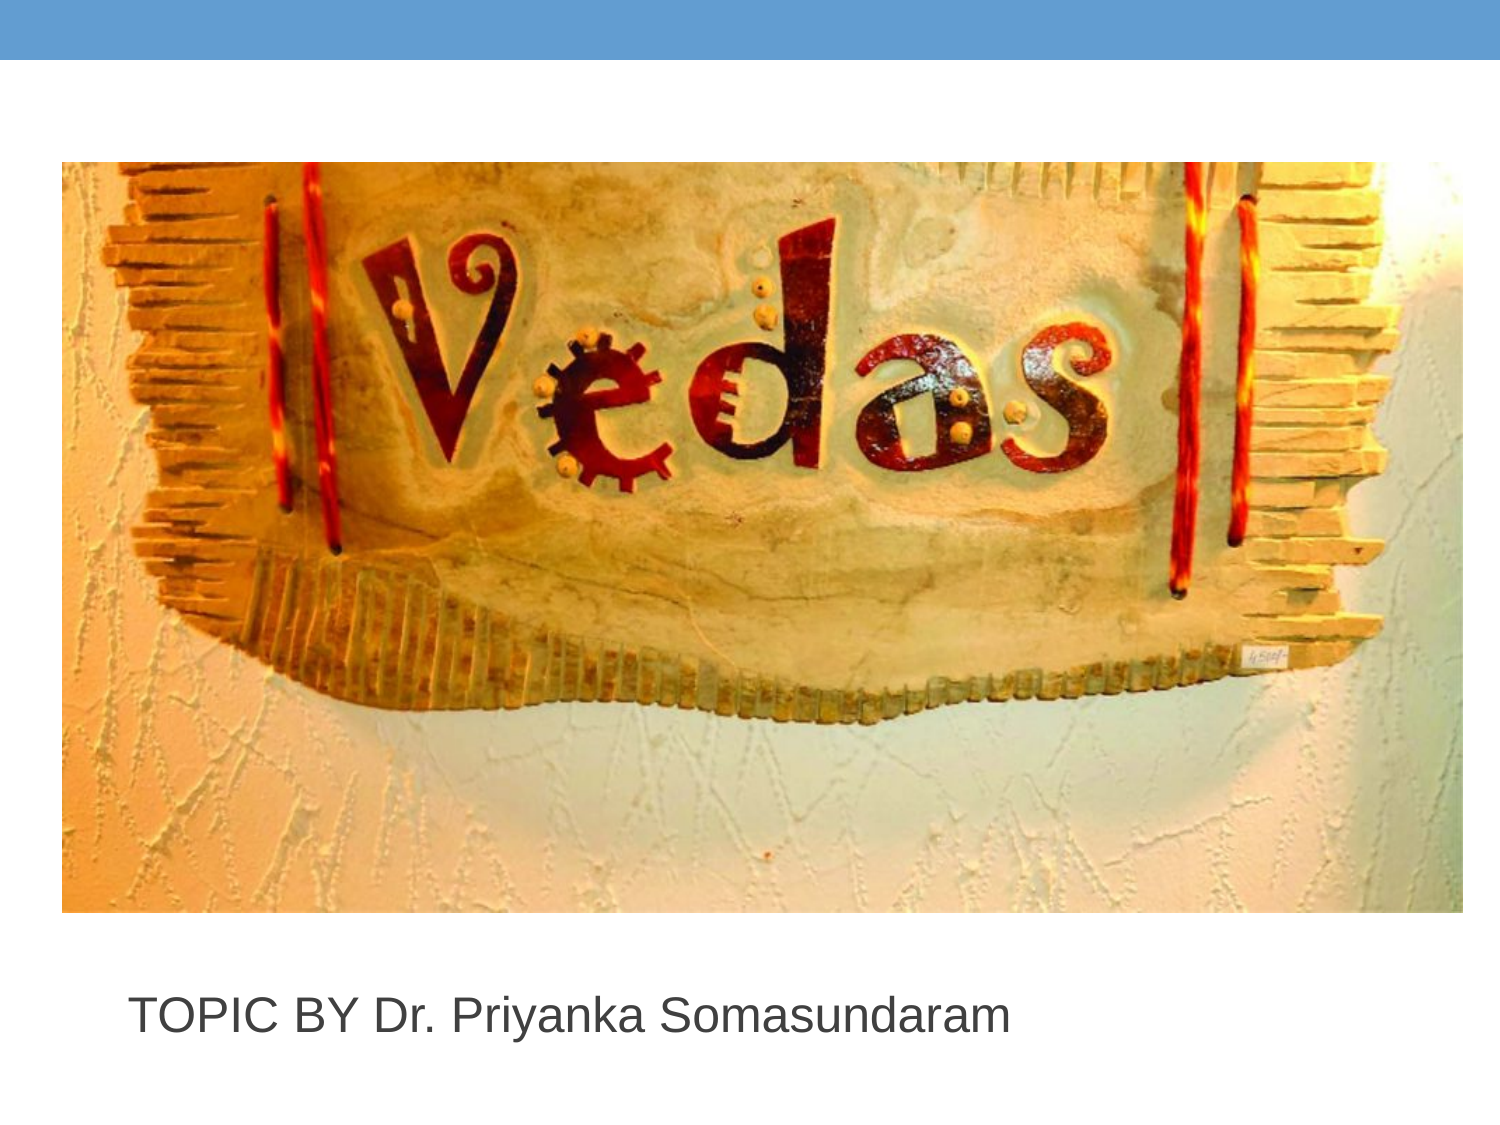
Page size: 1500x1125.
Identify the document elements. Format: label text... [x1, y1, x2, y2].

picture [62, 162, 1463, 913]
subtitle TOPIC BY Dr. Priyanka Somasundaram [112, 975, 1163, 1075]
